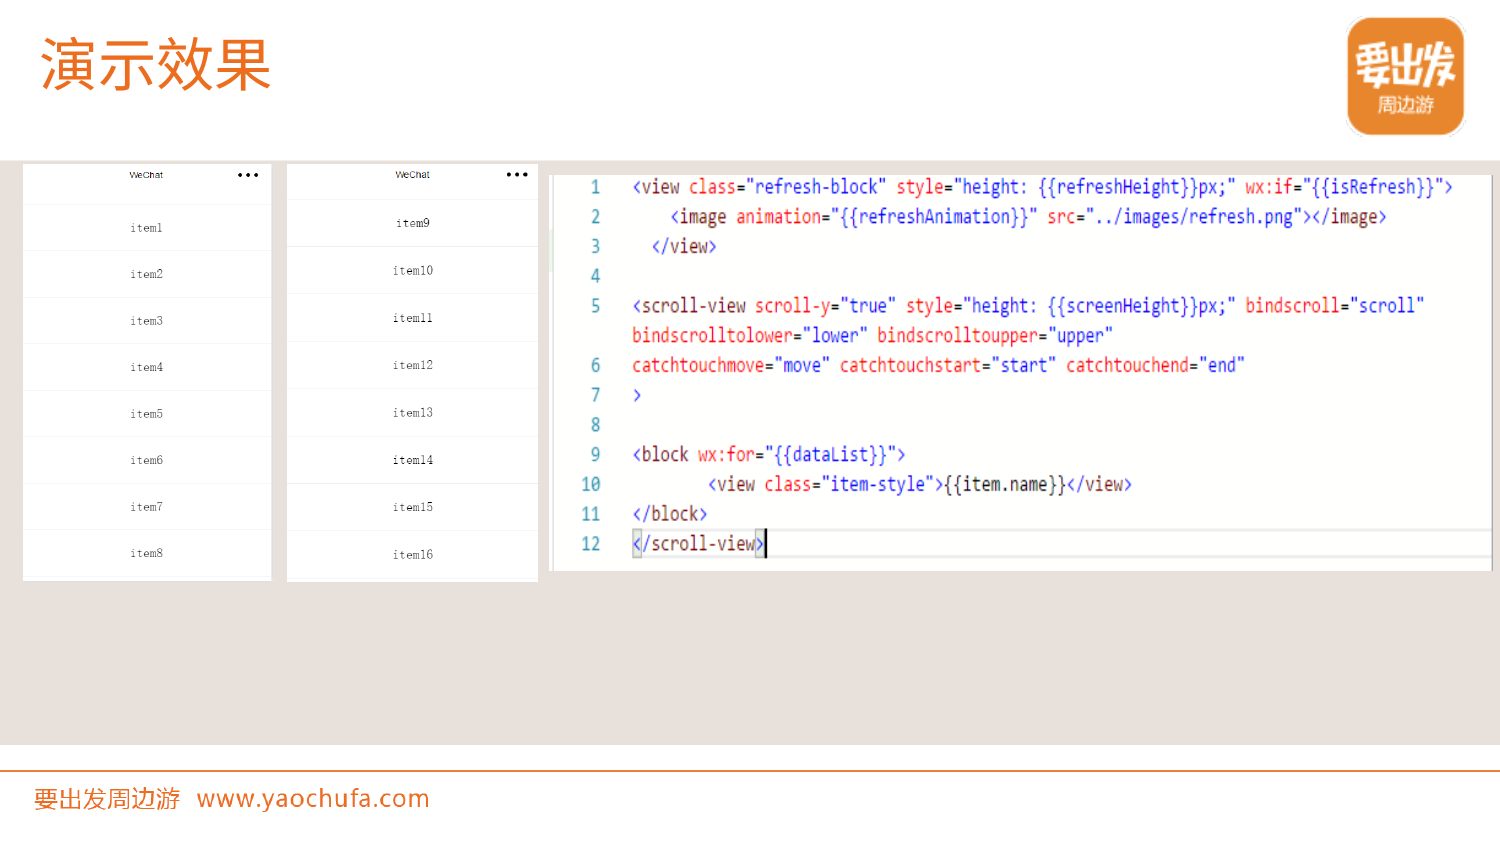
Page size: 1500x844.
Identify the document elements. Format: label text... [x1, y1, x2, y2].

picture [0, 0, 1500, 844]
text_box 演示效果 [25, 20, 302, 106]
